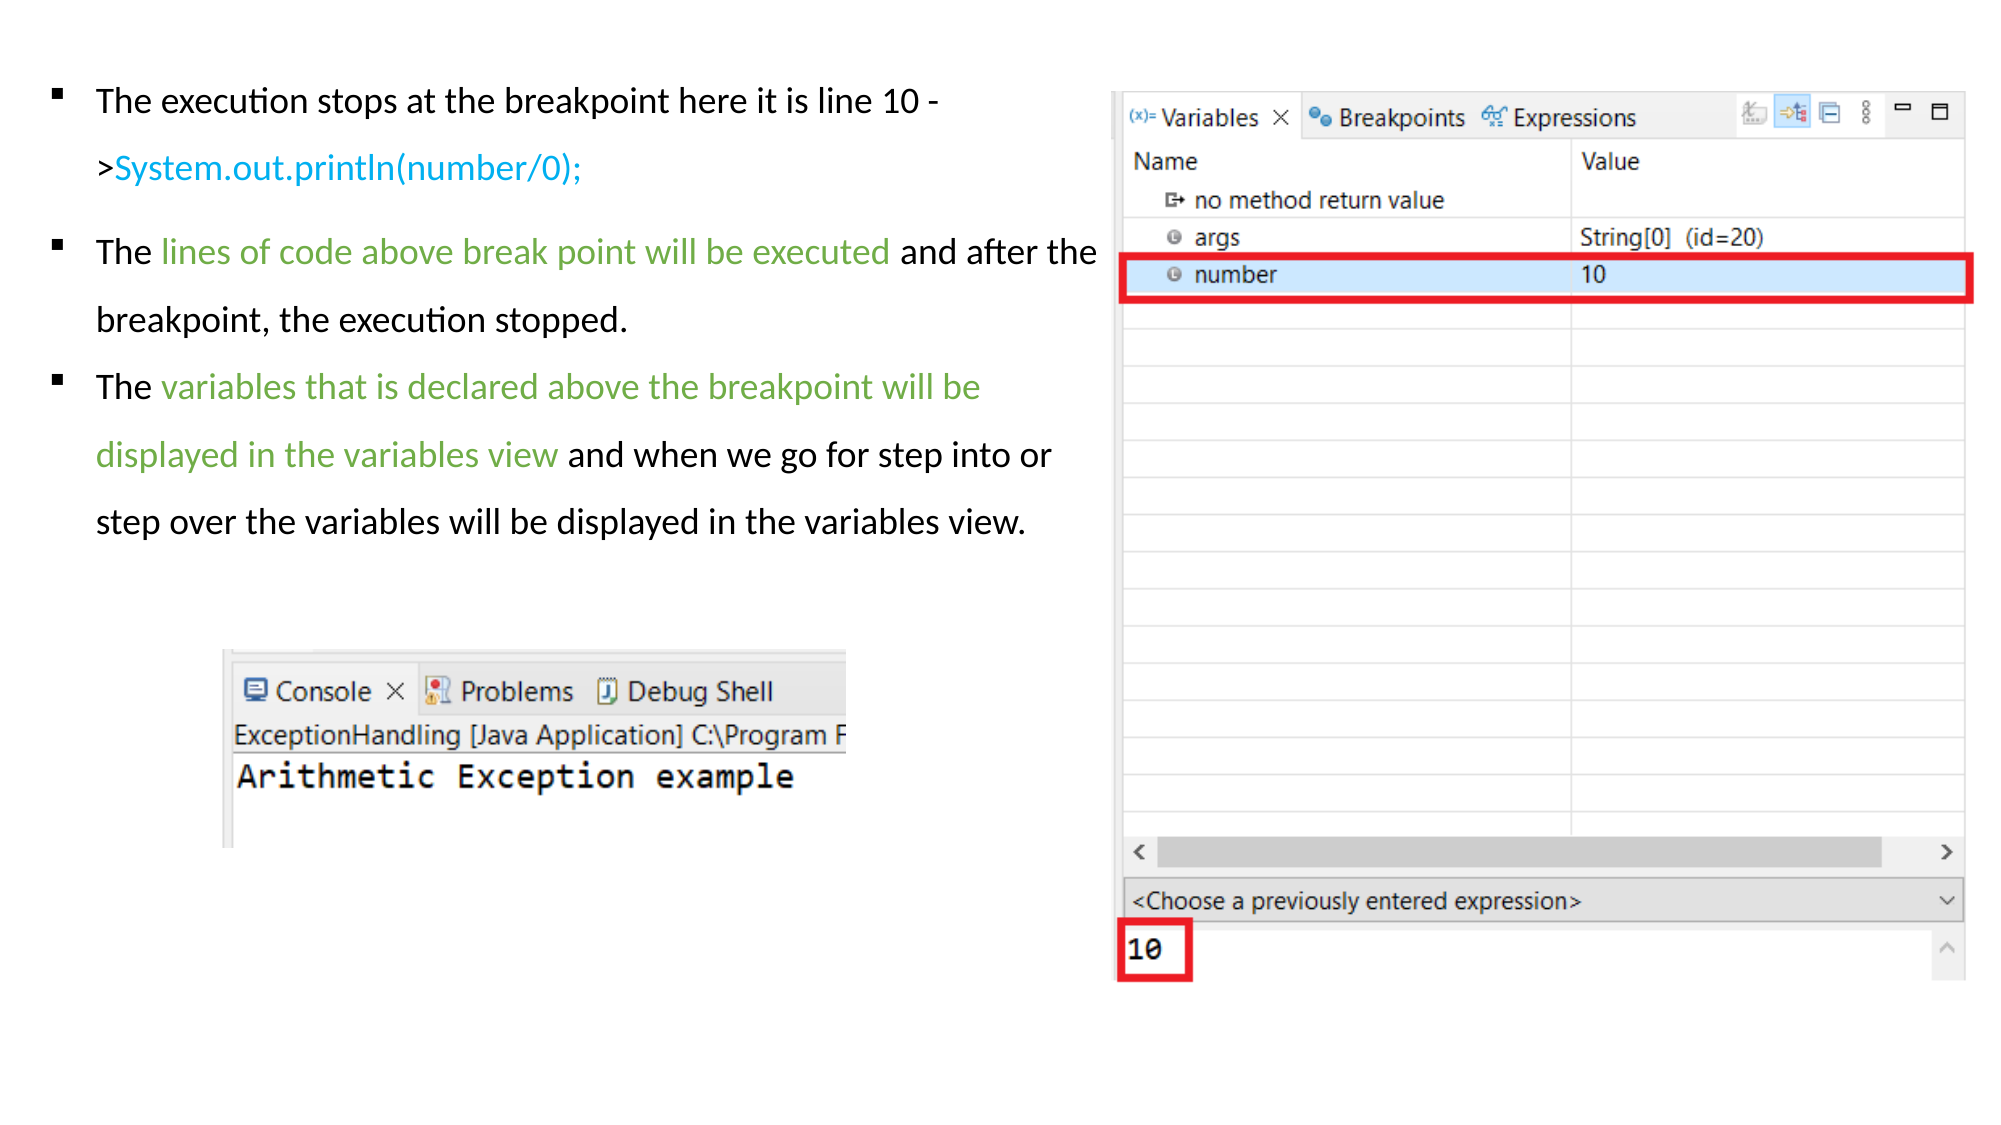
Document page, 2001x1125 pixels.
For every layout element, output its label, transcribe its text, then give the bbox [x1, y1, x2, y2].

text_box The execution stops at the breakpoint here it is line 10 ->System.out.println(number/0); The lines of code above break point will be executed and after the breakpoint, the execution stopped. The variables that is declared above the breakpoint will be displayed in the variables view and when we go for step into or step over the variables will be displayed in the variables view. [34, 45, 1125, 550]
picture [1110, 91, 1977, 1005]
picture [183, 649, 846, 849]
